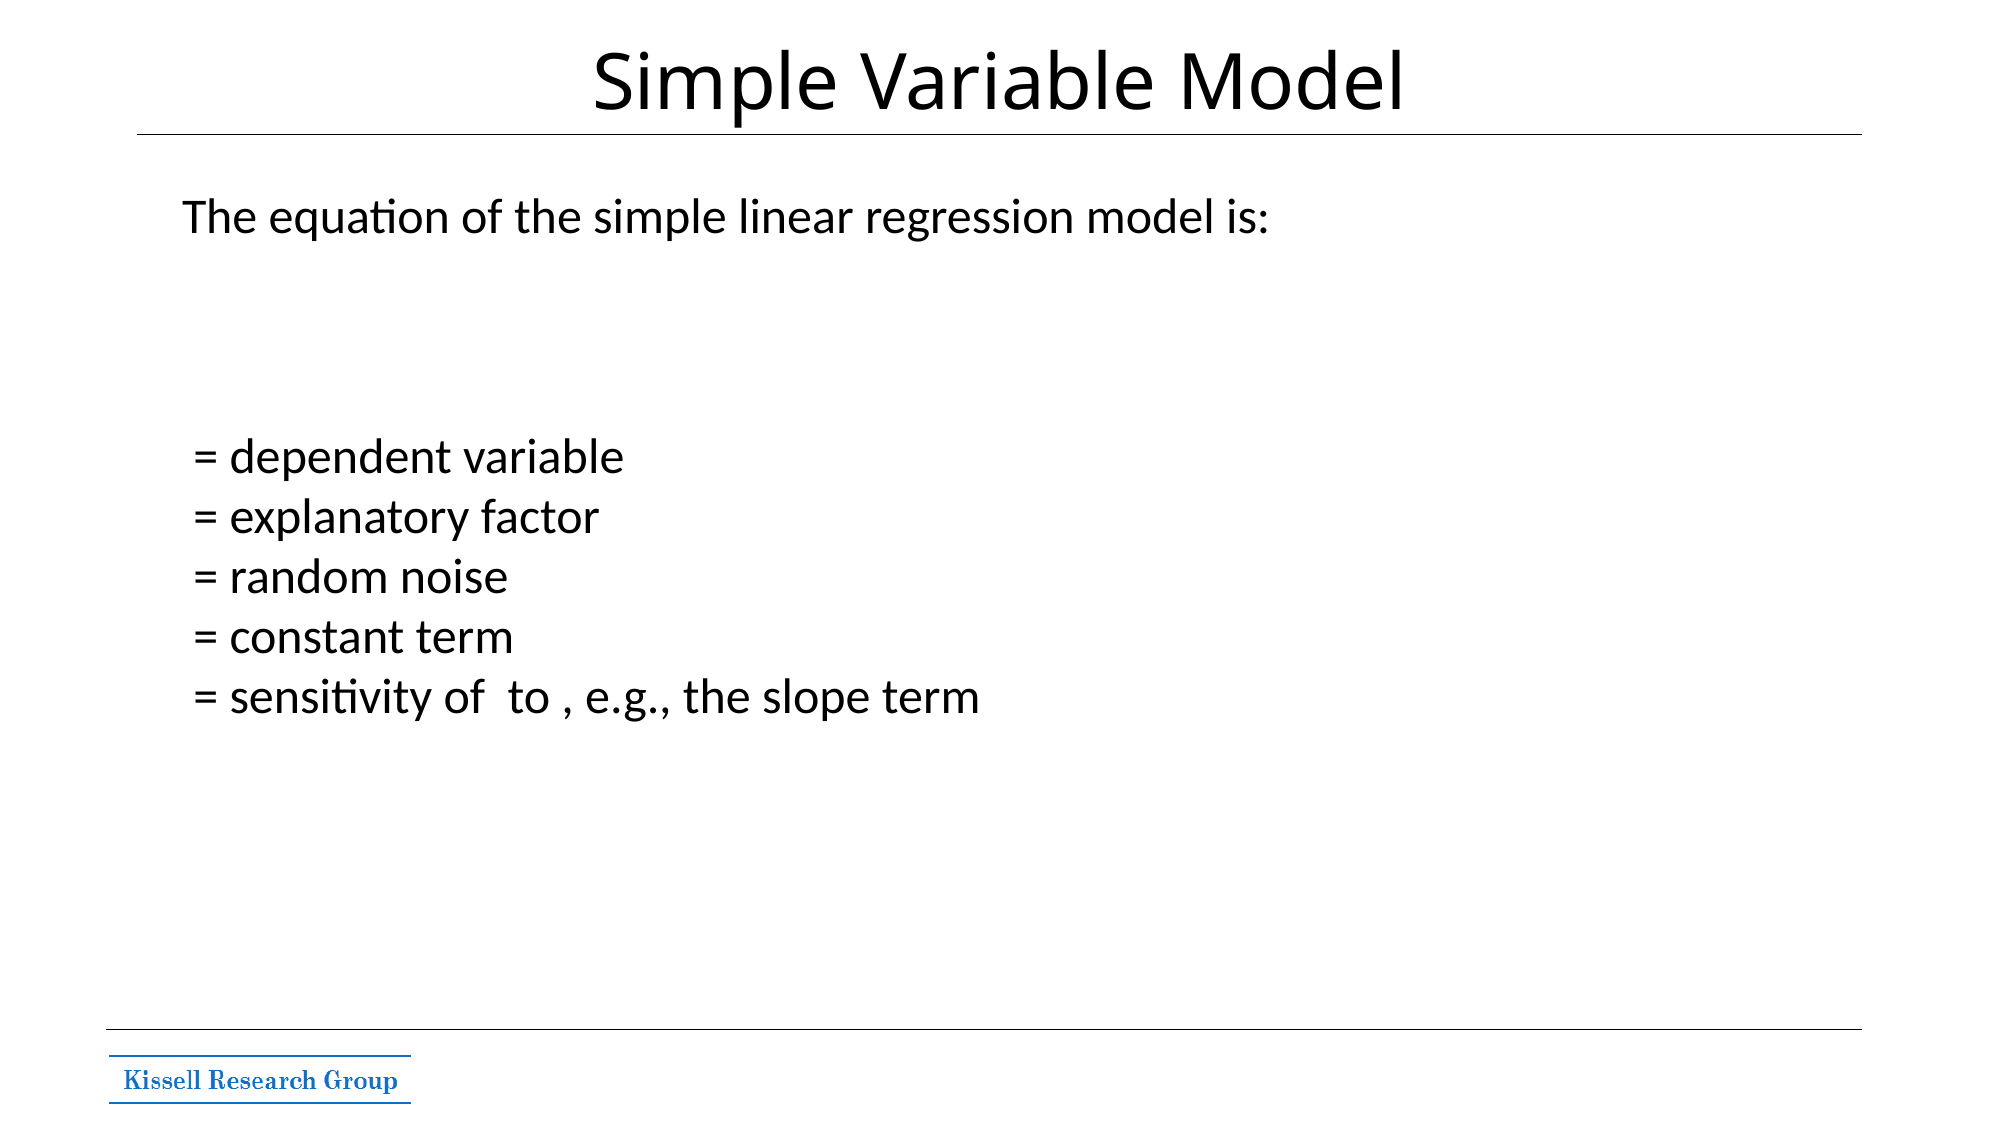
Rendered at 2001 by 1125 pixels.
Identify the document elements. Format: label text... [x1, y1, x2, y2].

title Simple Variable Model [137, 34, 1863, 134]
